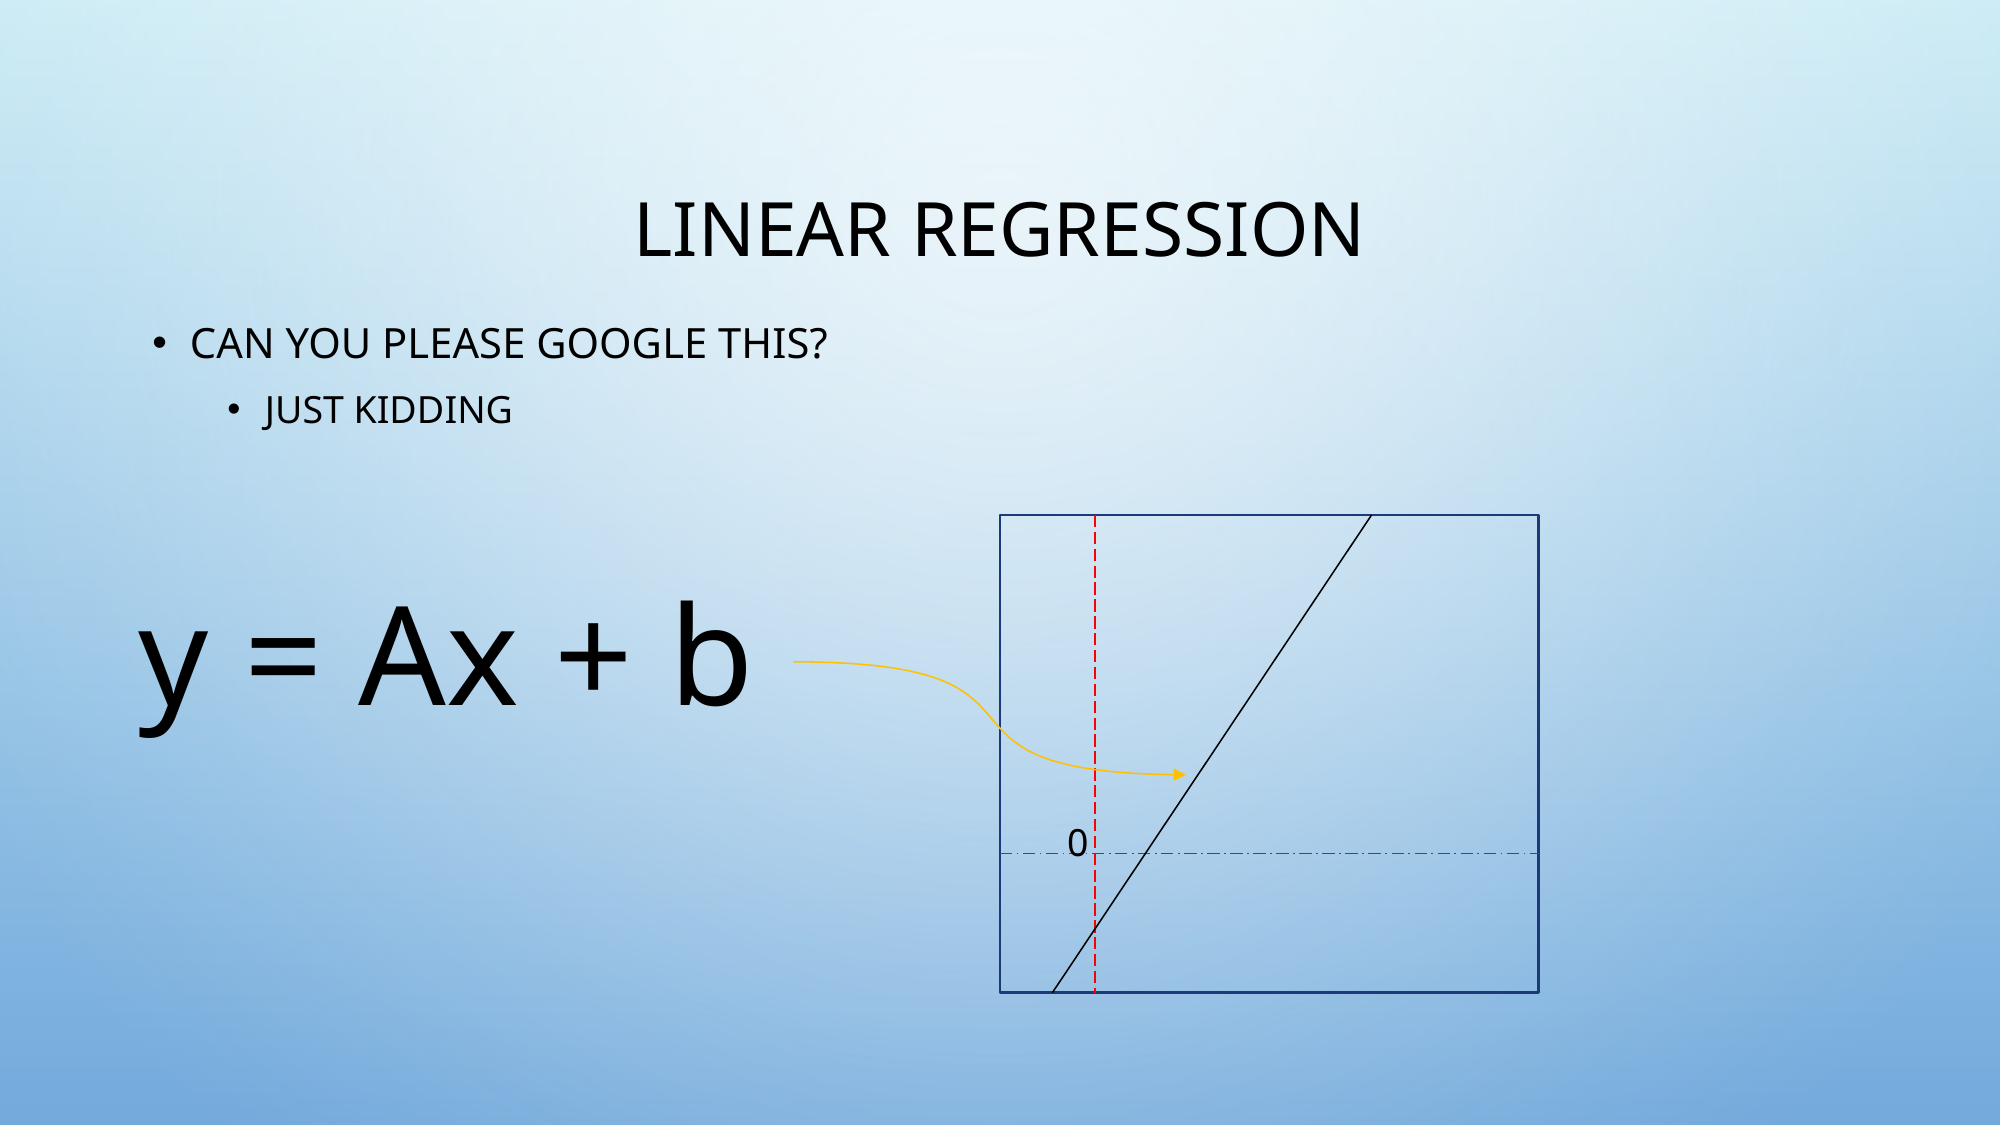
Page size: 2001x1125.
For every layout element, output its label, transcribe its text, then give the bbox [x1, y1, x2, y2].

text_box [78, 514, 1539, 993]
list Can you please google this? Just kidding [137, 299, 1863, 449]
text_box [0, 0, 2000, 395]
title Linear regression [149, 101, 1851, 299]
